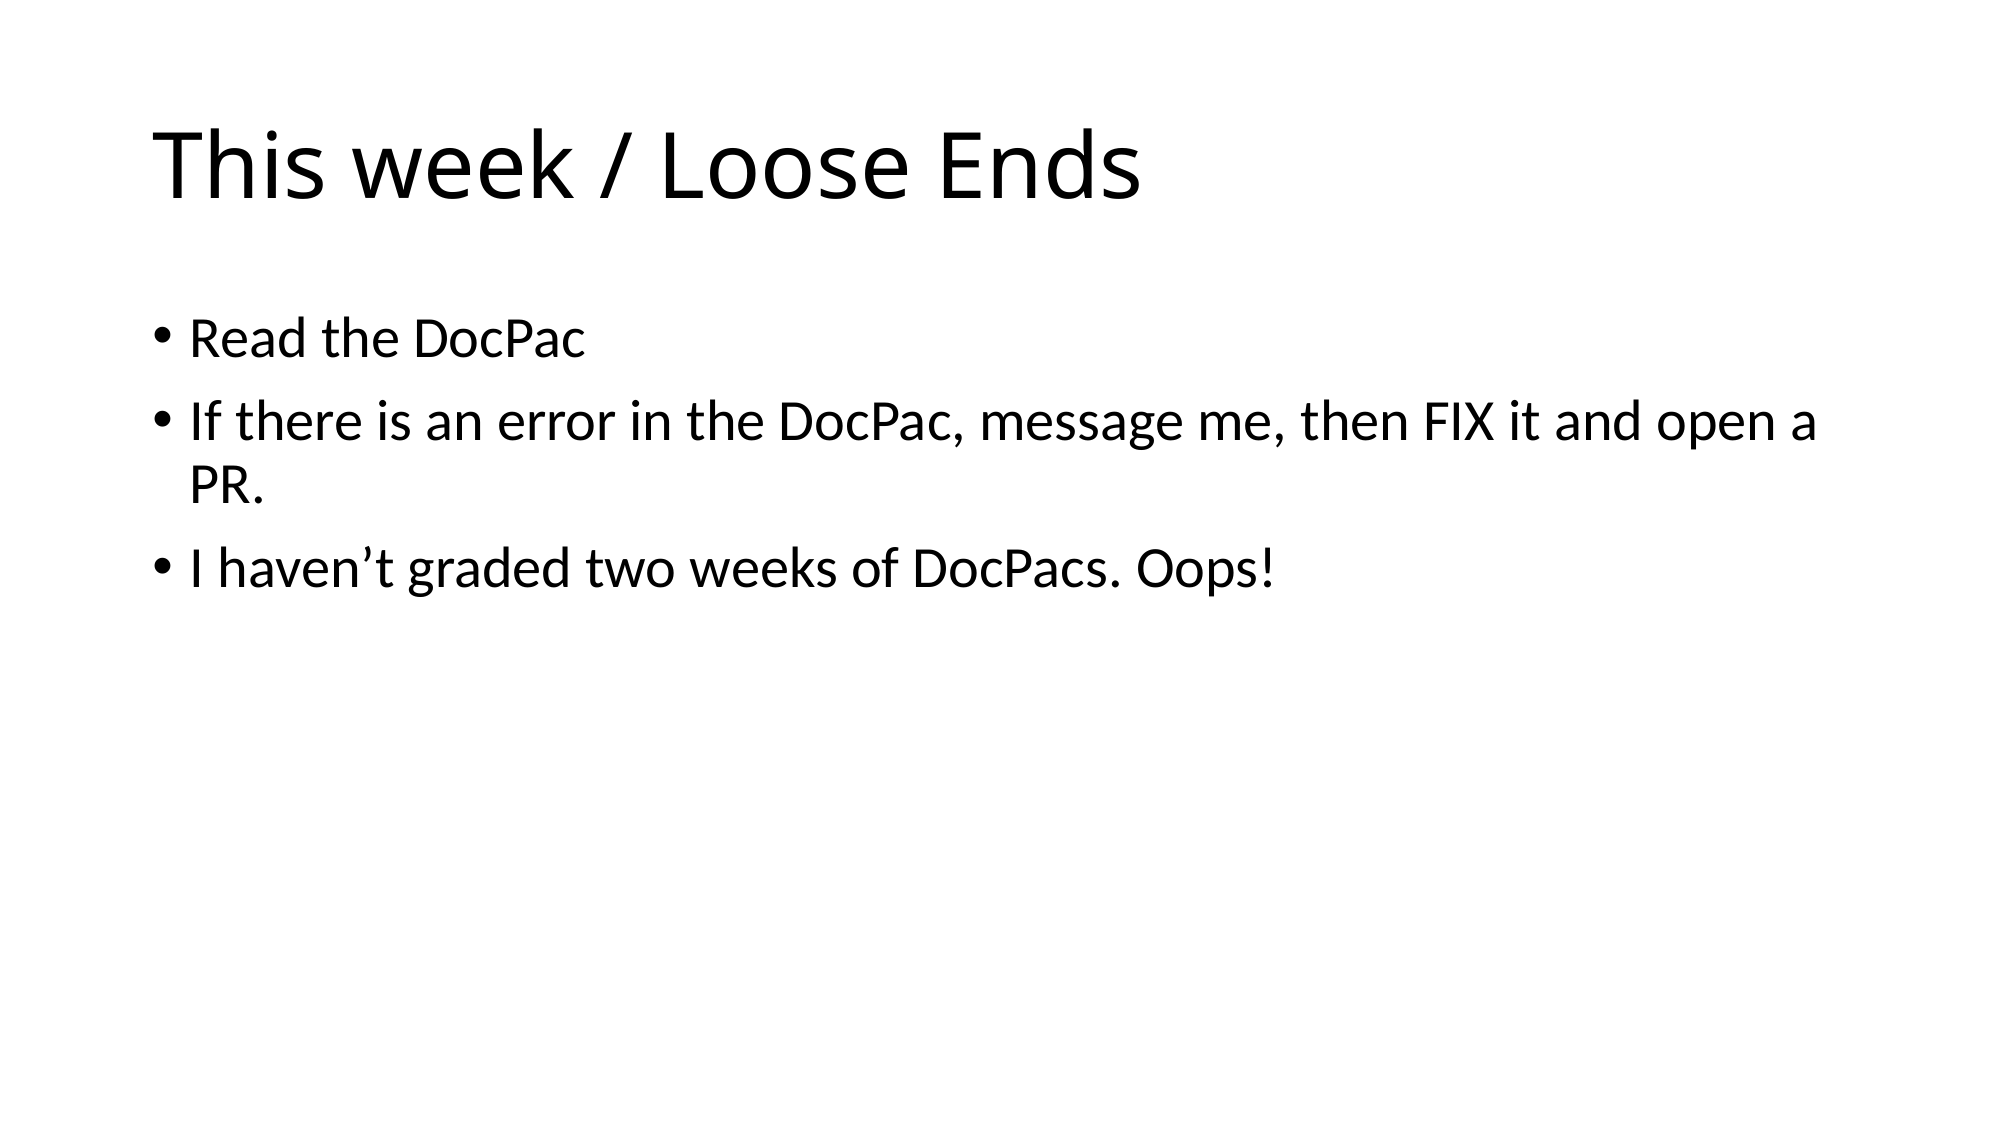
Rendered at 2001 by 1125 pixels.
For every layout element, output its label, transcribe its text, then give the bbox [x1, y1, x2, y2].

list Read the DocPac If there is an error in the DocPac, message me, then FIX it and open a PR. I haven’t graded two weeks of DocPacs. Oops! [137, 299, 1863, 1014]
title This week / Loose Ends [137, 59, 1863, 278]
